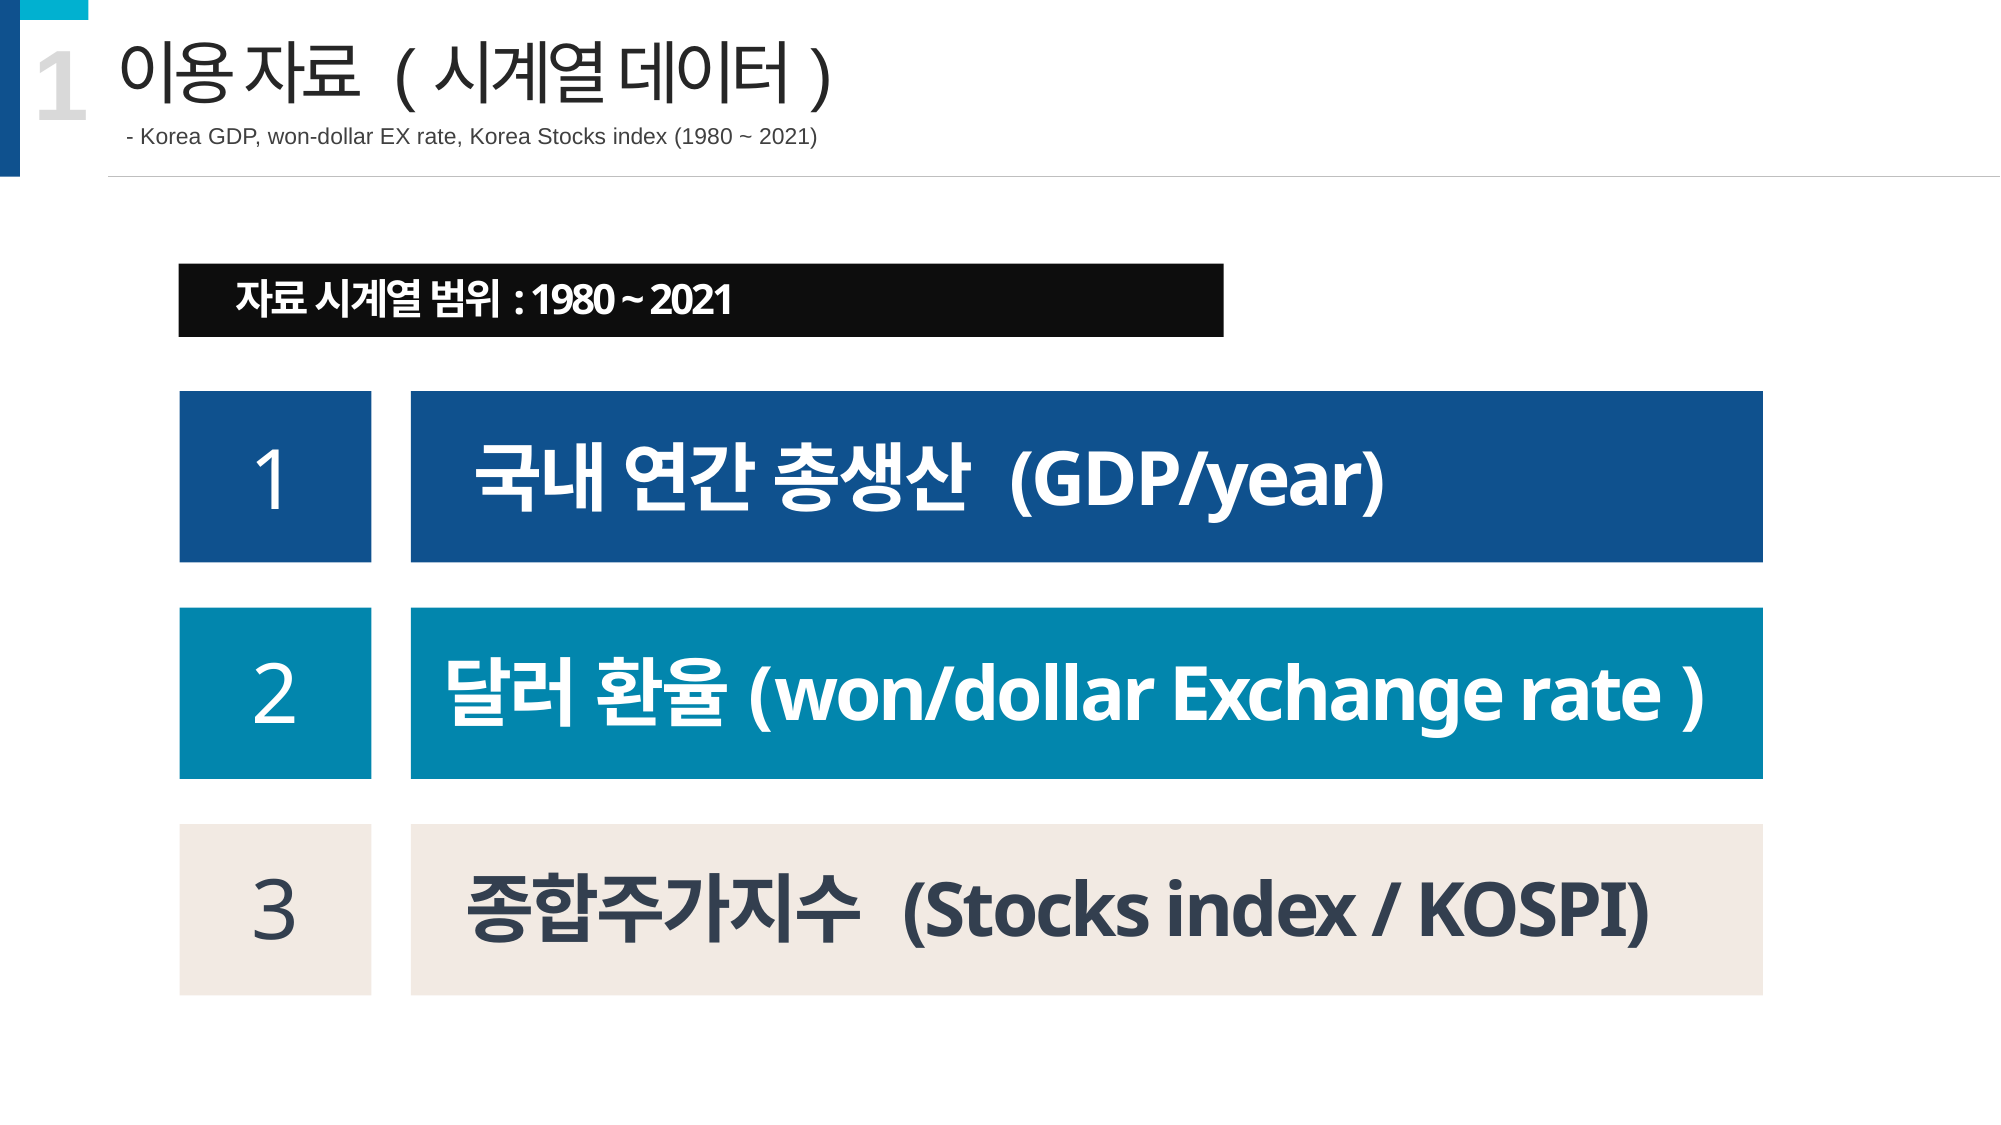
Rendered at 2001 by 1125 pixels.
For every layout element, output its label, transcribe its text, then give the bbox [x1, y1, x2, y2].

text_box 종합주가지수 (Stocks index / KOSPI) [450, 854, 1666, 960]
text_box [410, 823, 1764, 996]
text_box 자료 시계열 범위: 1980 ~ 2021 [220, 265, 1190, 331]
text_box [179, 607, 372, 779]
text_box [0, 0, 2000, 177]
text_box [179, 390, 372, 563]
text_box [410, 607, 1763, 779]
text_box [410, 390, 1764, 563]
text_box 1 [235, 418, 313, 534]
text_box [179, 823, 372, 996]
text_box 3 [236, 849, 315, 965]
text_box 국내 연간 총생산 (GDP/year) [458, 423, 1401, 529]
text_box [178, 262, 1225, 338]
text_box 2 [236, 632, 315, 748]
text_box 달러 환율(won/dollar Exchange rate ) [428, 637, 1721, 743]
